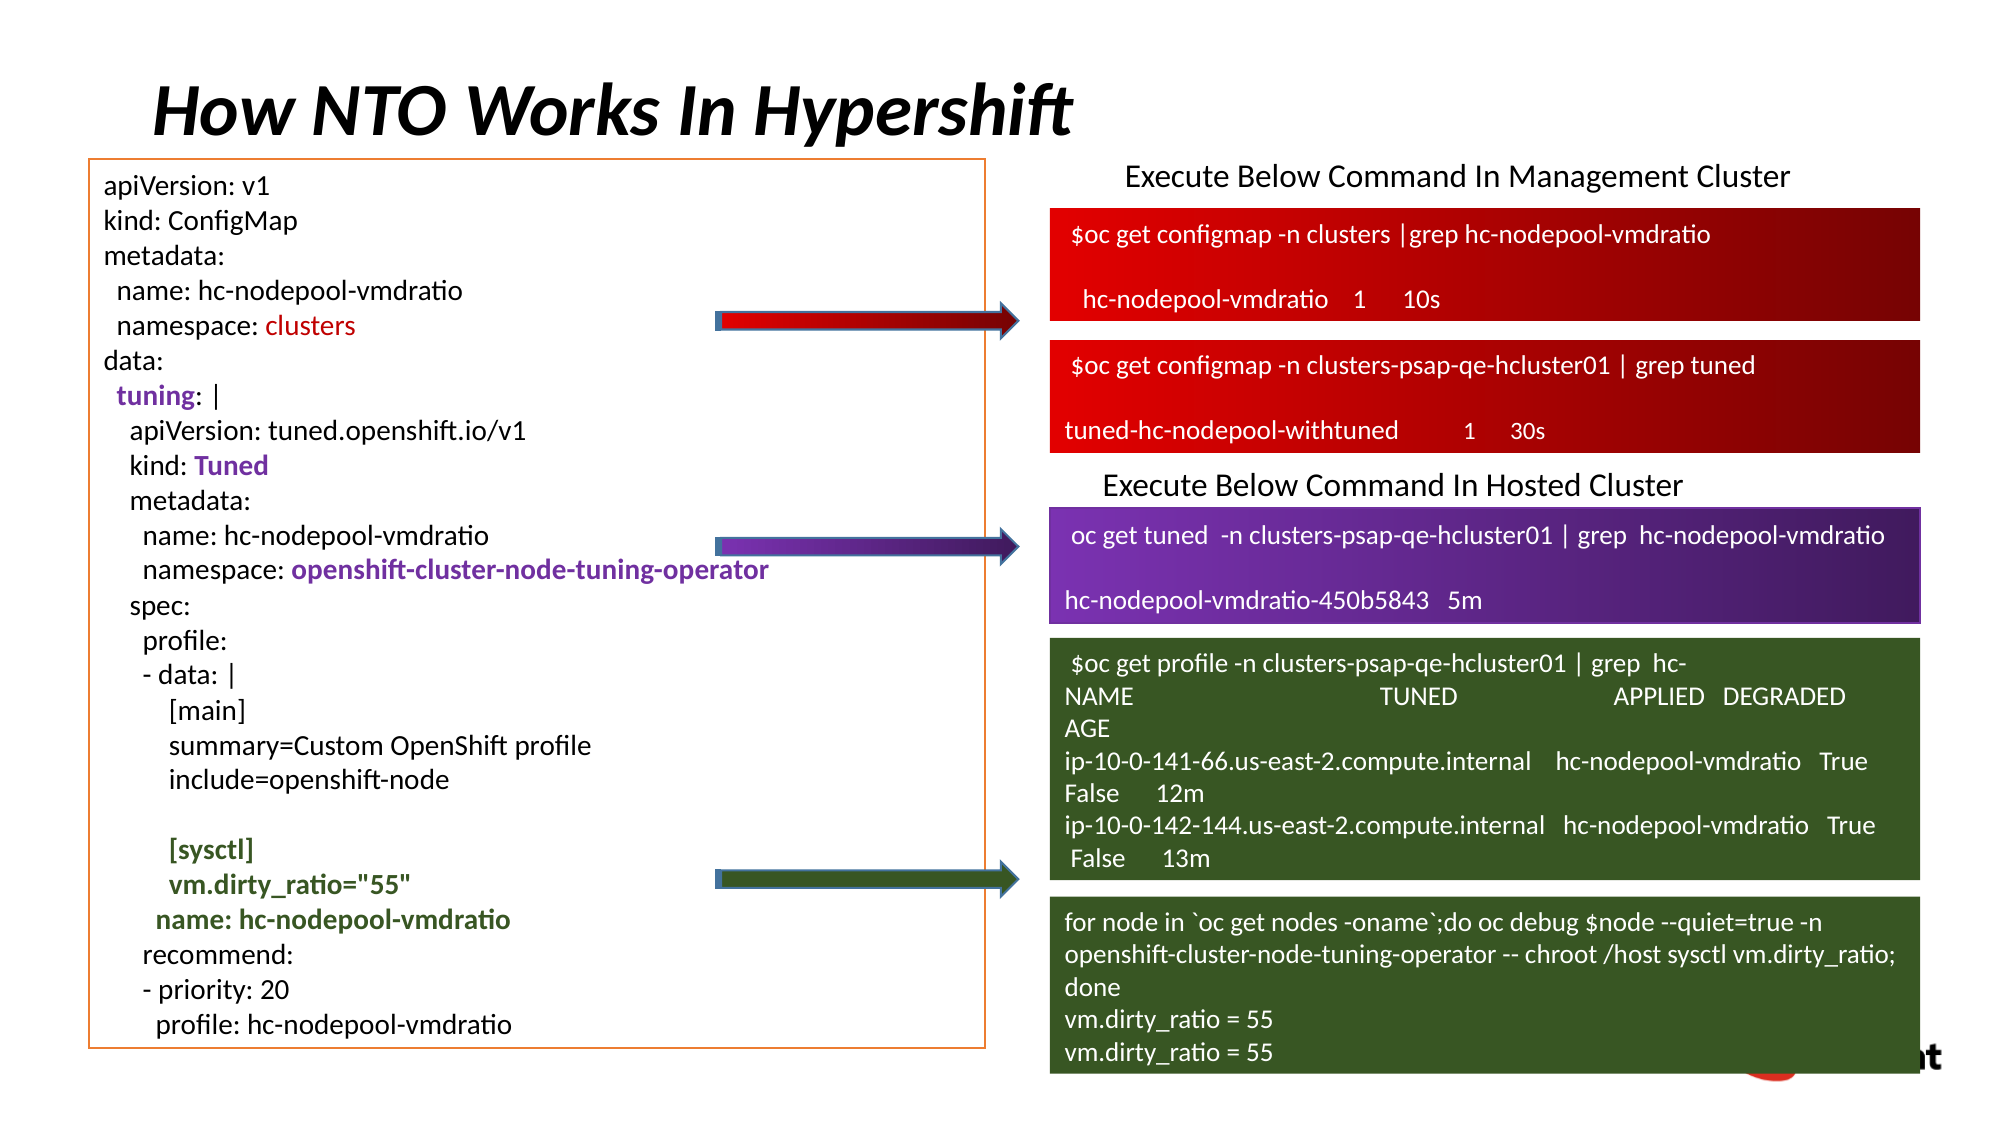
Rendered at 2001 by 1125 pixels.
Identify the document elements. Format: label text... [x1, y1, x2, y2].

text_box [715, 526, 1020, 567]
text_box Execute Below Command In Hosted Cluster [1087, 455, 1700, 511]
text_box $oc get profile -n clusters-psap-qe-hcluster01 | grep hc- NAME TUNED APPLIED DEGRADED AGE ip-10-0-141-66.us-east-2.compute.internal hc-nodepool-vmdratio True False 12m ip-10-0-142-144.us-east-2.compute.internal hc-nodepool-vmdratio True False 13m [1049, 637, 1921, 881]
text_box apiVersion: v1 kind: ConfigMap metadata: name: hc-nodepool-vmdratio namespace: clusters data: tuning: | apiVersion: tuned.openshift.io/v1 kind: Tuned metadata: name: hc-nodepool-vmdratio namespace: openshift-cluster-node-tuning-operator spec: profile: - data: | [main] summary=Custom OpenShift profile include=openshift-node [sysctl] vm.dirty_ratio="55" name: hc-nodepool-vmdratio recommend: - priority: 20 profile: hc-nodepool-vmdratio [88, 158, 986, 1049]
text_box $oc get configmap -n clusters-psap-qe-hcluster01 | grep tuned tuned-hc-nodepool-withtuned 1 30s [1049, 340, 1921, 453]
text_box Execute Below Command In Management Cluster [1109, 146, 1807, 202]
text_box [715, 300, 1020, 341]
text_box How NTO Works In Hypershift [137, 53, 1090, 158]
text_box [715, 859, 1020, 900]
text_box oc get tuned -n clusters-psap-qe-hcluster01 | grep hc-nodepool-vmdratio hc-nodepool-vmdratio-450b5843 5m [1049, 507, 1921, 624]
text_box $oc get configmap -n clusters |grep hc-nodepool-vmdratio hc-nodepool-vmdratio 1 10s [1049, 208, 1921, 321]
text_box for node in `oc get nodes -oname`;do oc debug $node --quiet=true -n openshift-cluster-node-tuning-operator -- chroot /host sysctl vm.dirty_ratio; done vm.dirty_ratio = 55 vm.dirty_ratio = 55 [1049, 896, 1921, 1074]
picture [1705, 1014, 1971, 1113]
